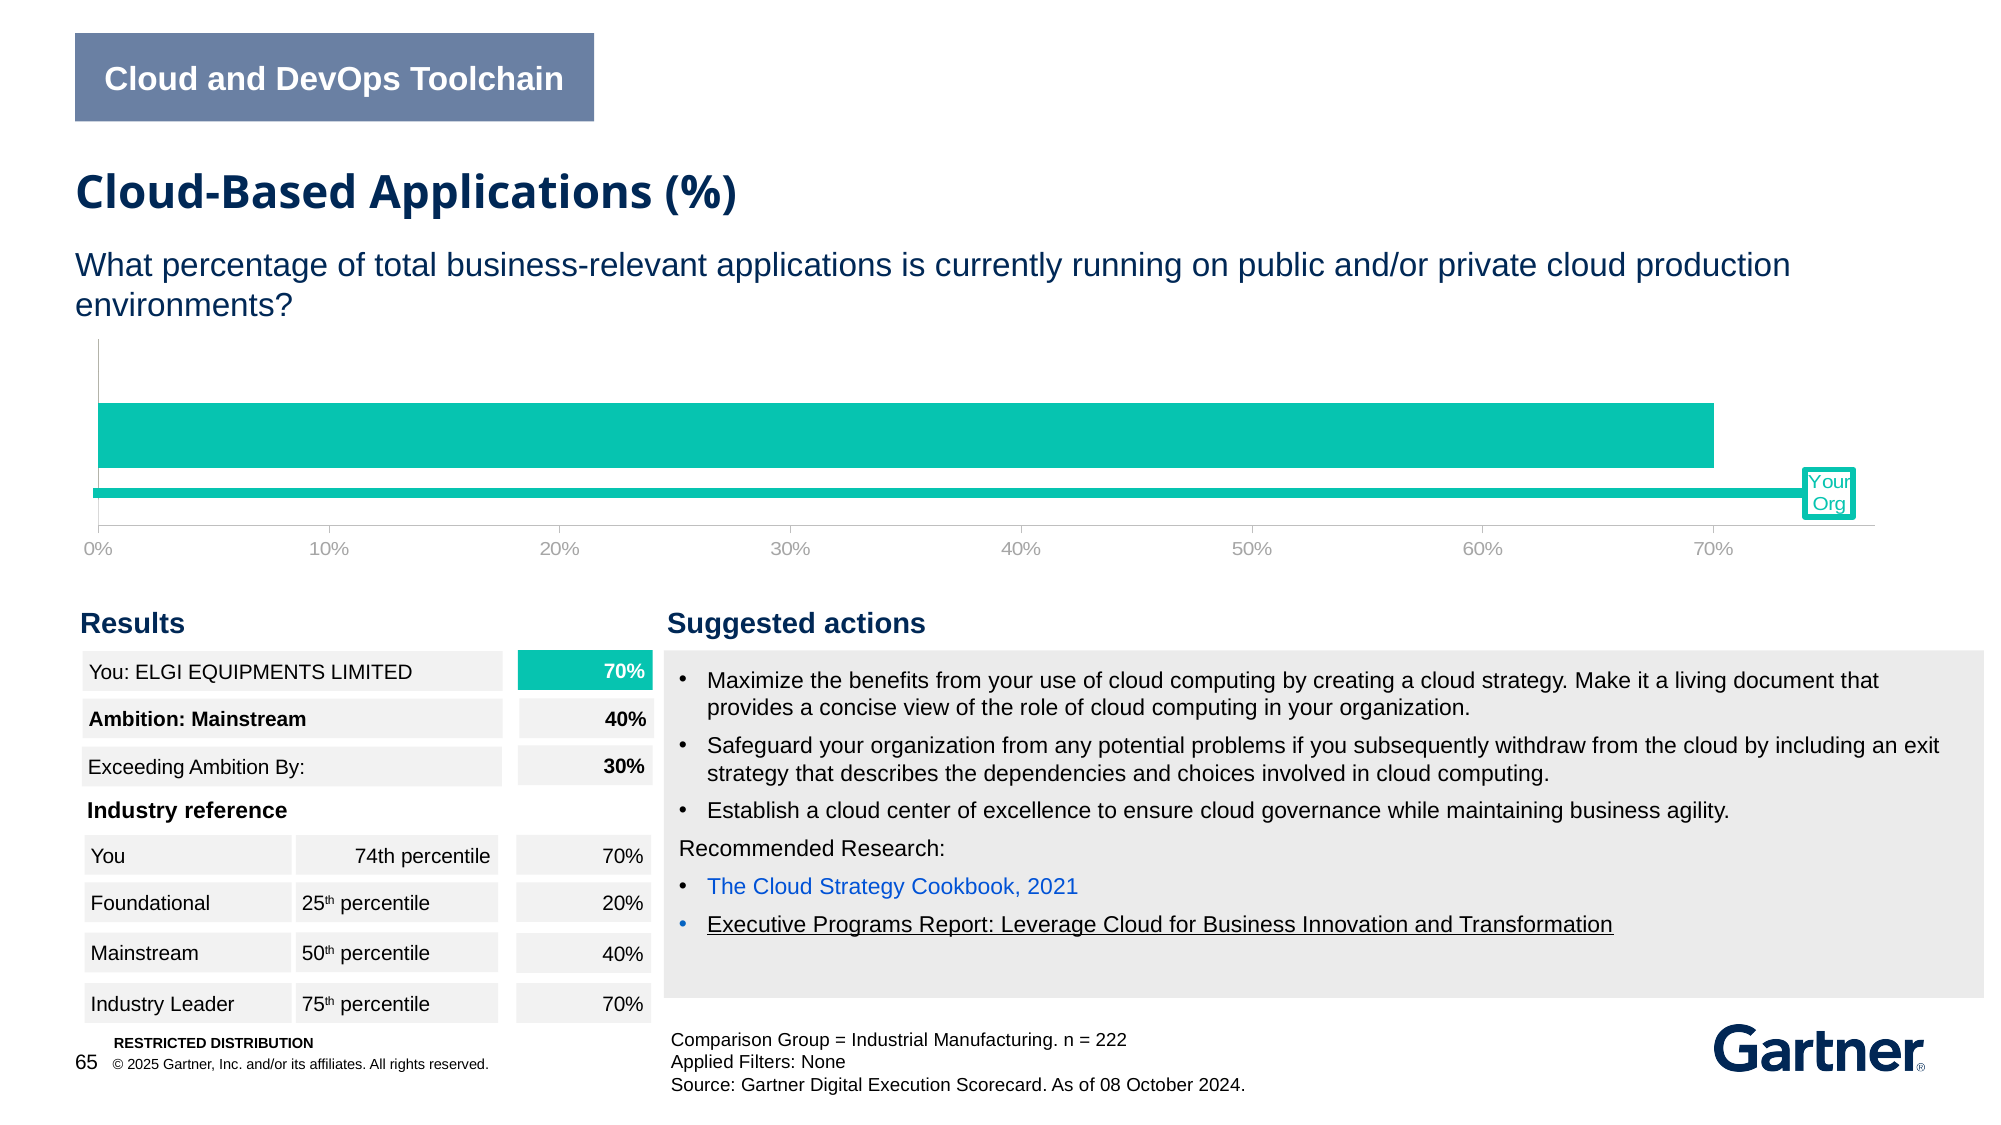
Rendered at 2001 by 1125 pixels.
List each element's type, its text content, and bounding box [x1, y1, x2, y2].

text_box You: ELGI EQUIPMENTS LIMITED [82, 651, 503, 691]
text_box 30% [517, 745, 653, 786]
text_box 74th percentile [295, 835, 499, 875]
text_box 70% [516, 834, 652, 875]
text_box 20% [516, 882, 652, 922]
text_box Ambition: Mainstream [82, 698, 503, 739]
text_box Mainstream [84, 932, 292, 973]
text_box 40% [519, 698, 655, 739]
text_box Maximize the benefits from your use of cloud computing by creating a cloud strategy. Make it a living document that provides a concise view of the role of cloud computing in your organization. Safeguard your organization from any potential problems if you subsequently withdraw from the cloud by including an exit strategy that describes the dependencies and choices involved in cloud computing. Establish a cloud center of excellence to ensure cloud governance while maintaining business agility. Recommended Research: The Cloud Strategy Cookbook, 2021 Executive Programs Report: Leverage Cloud for Business Innovation and Transformation [663, 650, 1984, 998]
text_box Industry Leader [84, 983, 292, 1023]
text_box Results [80, 604, 522, 643]
text_box 25th percentile [295, 882, 499, 923]
text_box What percentage of total business-relevant applications is currently running on public and/or private cloud production environments? [74, 235, 1798, 311]
text_box 75th percentile [295, 983, 499, 1023]
text_box Industry reference [87, 795, 512, 827]
text_box 50th percentile [295, 932, 499, 973]
text_box You [84, 835, 292, 875]
text_box Exceeding Ambition By: [81, 746, 502, 787]
text_box Cloud and DevOps Toolchain [74, 32, 595, 122]
picture [1714, 1024, 1925, 1072]
text_box 40% [516, 933, 652, 973]
text_box Foundational [84, 882, 292, 923]
text_box 70% [517, 650, 653, 690]
text_box Suggested actions [667, 604, 1109, 643]
text_box 70% [516, 983, 652, 1023]
text_box Cloud-Based Applications (%) [74, 169, 1963, 264]
chart [74, 311, 1892, 560]
text_box Comparison Group = Industrial Manufacturing. n = 222 Applied Filters: None Source: Gartner Digital Execution Scorecard. As of 08 October 2024. [670, 1020, 1705, 1103]
